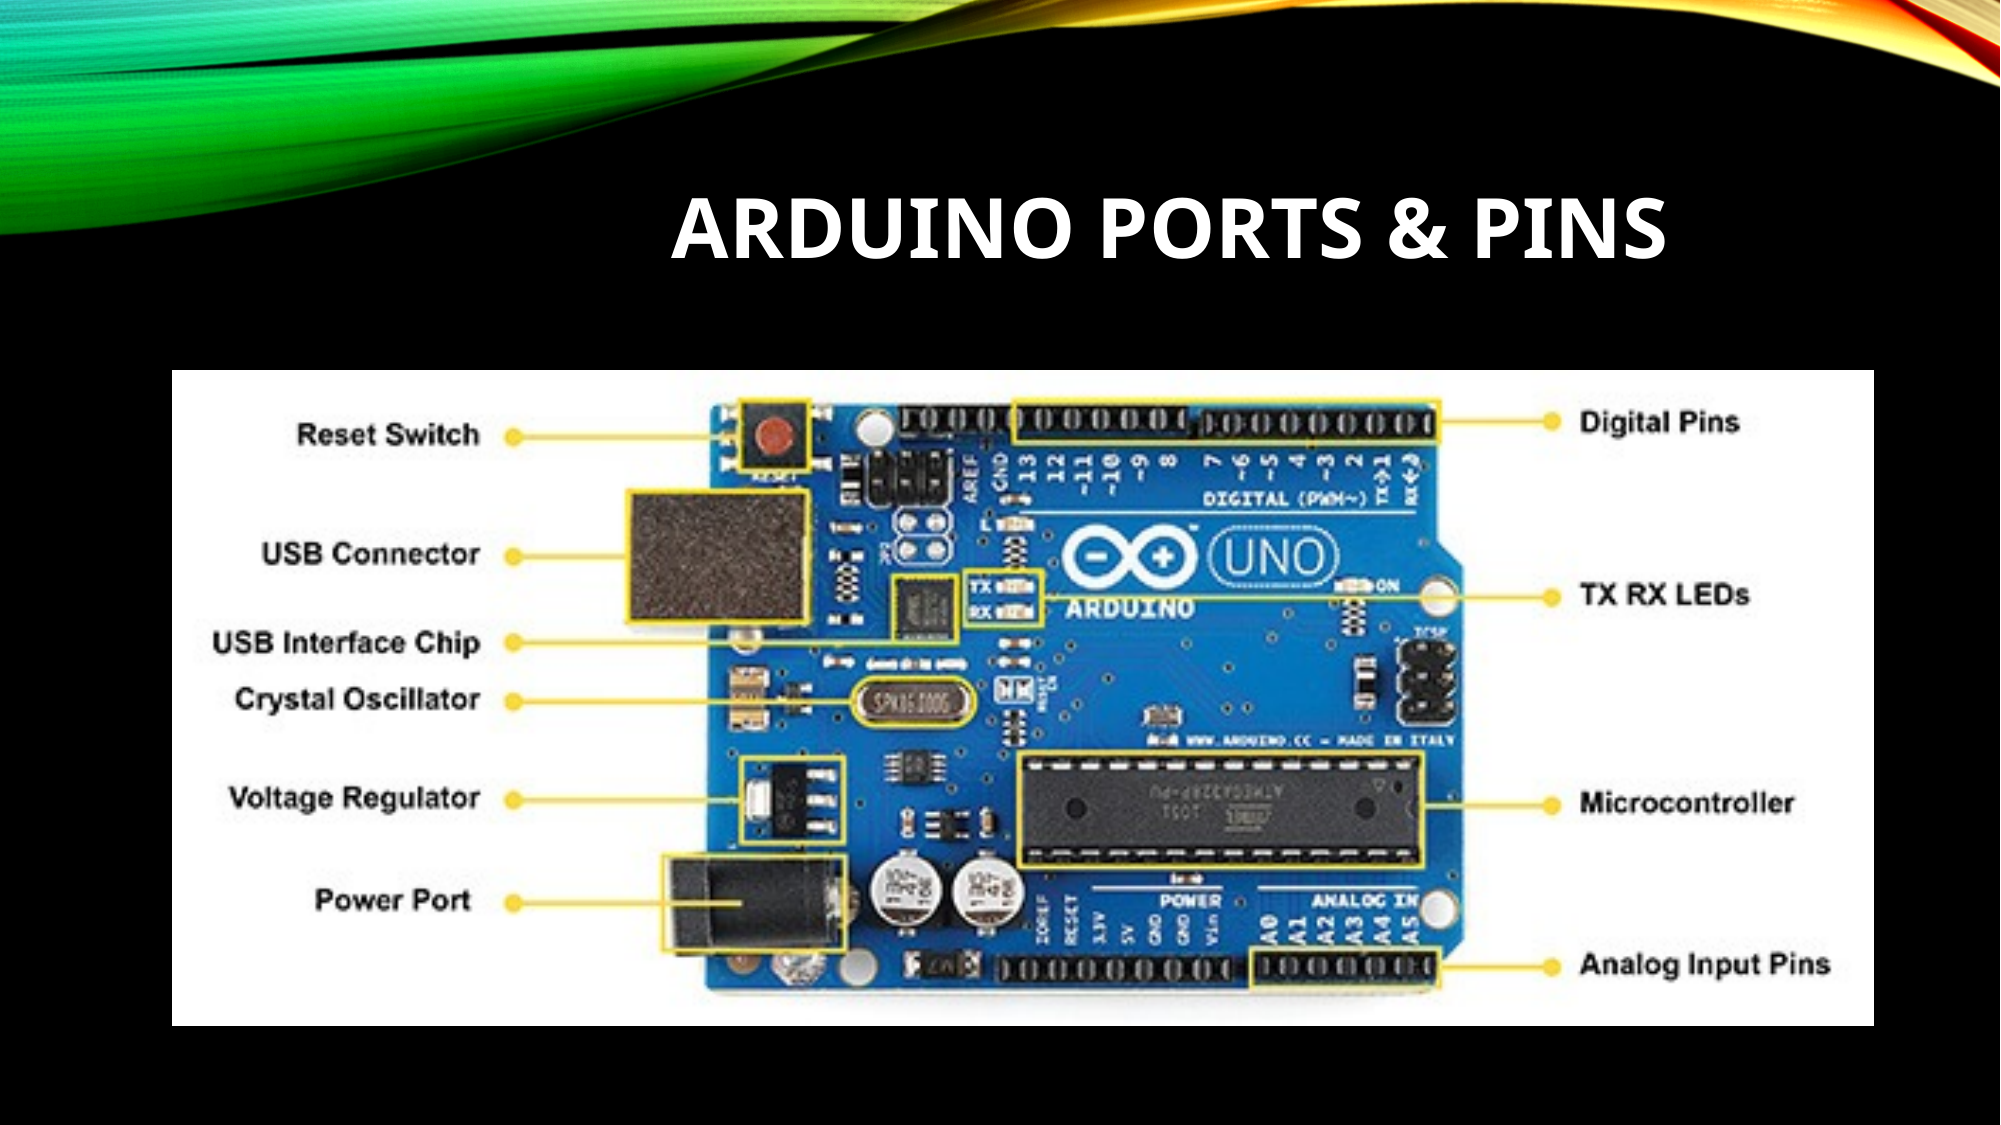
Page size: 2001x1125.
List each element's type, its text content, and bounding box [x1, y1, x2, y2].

title Arduino ports & Pins [474, 125, 1888, 338]
picture [172, 370, 1875, 1026]
picture [0, 0, 2000, 237]
